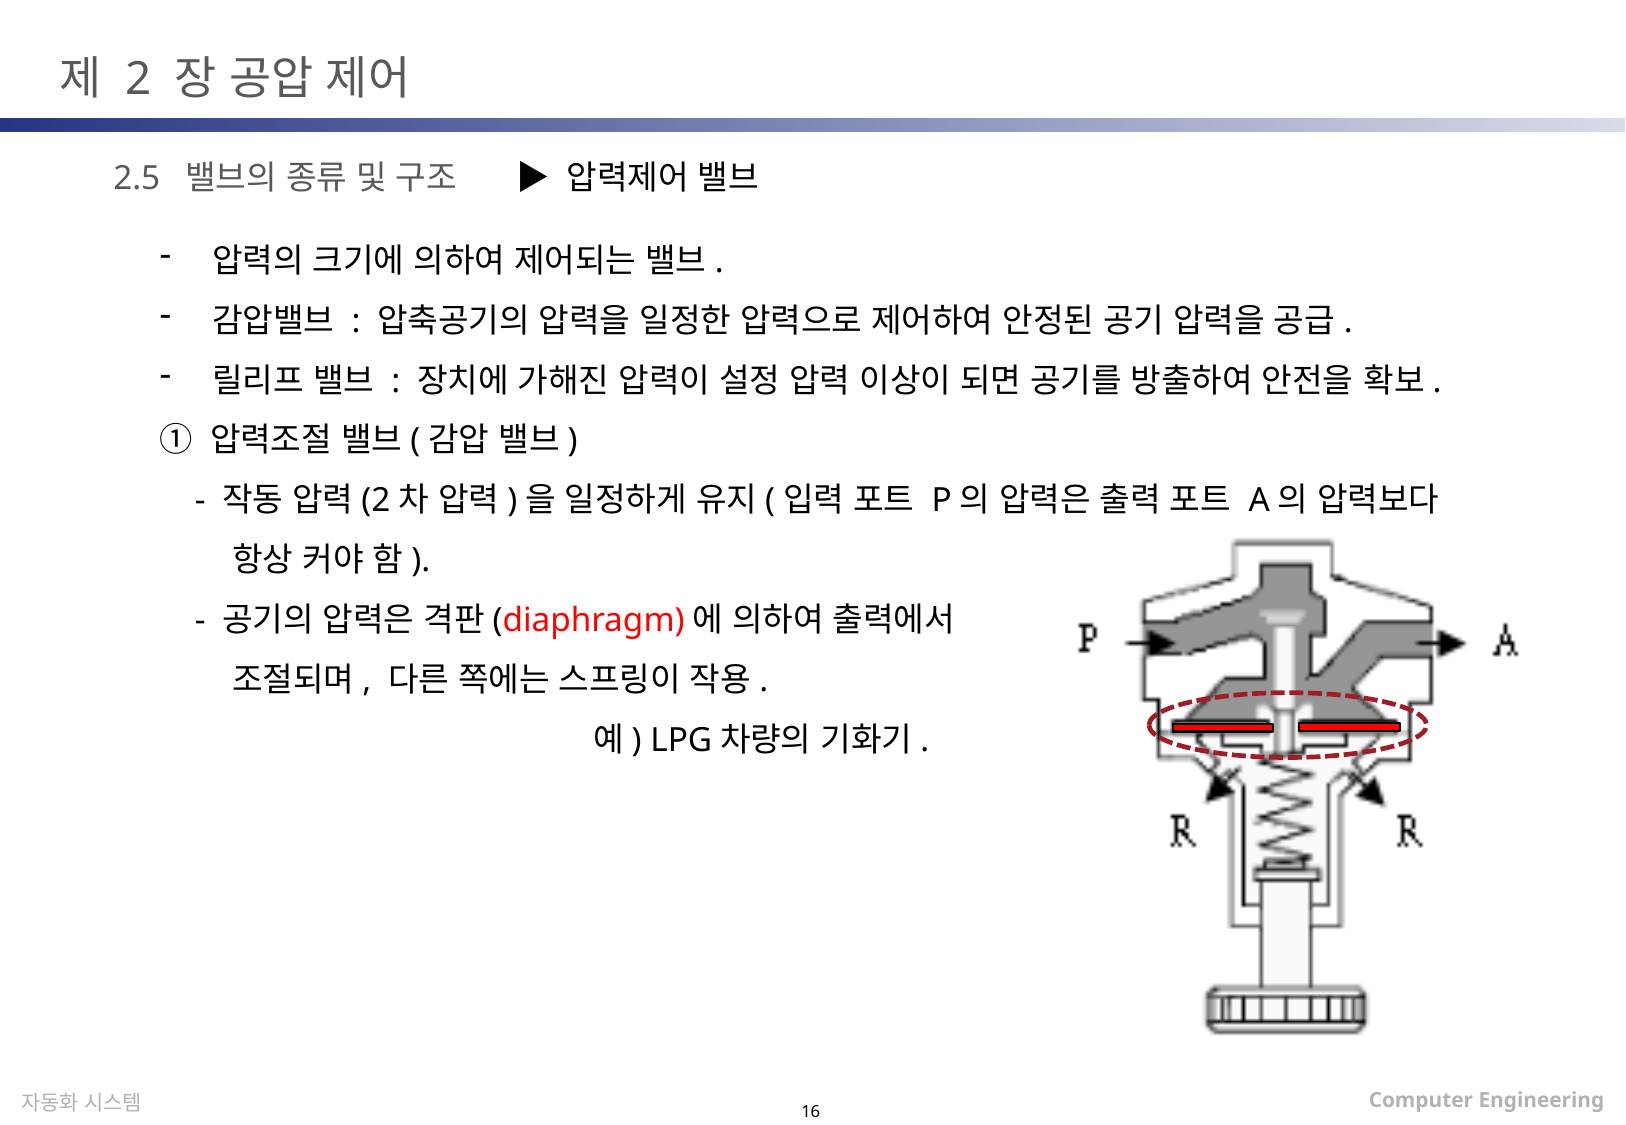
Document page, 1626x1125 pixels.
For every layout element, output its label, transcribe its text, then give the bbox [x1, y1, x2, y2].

picture [1066, 532, 1551, 1054]
text_box [0, 0, 1625, 75]
text_box 2.5 밸브의 종류 및 구조 [98, 148, 473, 204]
text_box 제 2 장 공압 제어 [44, 75, 1522, 120]
text_box ▶ 압력제어 밸브 [501, 148, 774, 204]
text_box 압력의 크기에 의하여 제어되는 밸브. 감압밸브 : 압축공기의 압력을 일정한 압력으로 제어하여 안정된 공기 압력을 공급. 릴리프 밸브 : 장치에 가해진 압력이 설정 압력 이상이 되면 공기를 방출하여 안전을 확보. ① 압력조절 밸브(감압 밸브) - 작동 압력(2차 압력)을 일정하게 유지(입력 포트 P의 압력은 출력 포트 A의 압력보다 항상 커야 함). - 공기의 압력은 격판(diaphragm)에 의하여 출력에서 조절되며, 다른 쪽에는 스프링이 작용. 예) LPG차량의 기화기. [145, 211, 1610, 766]
